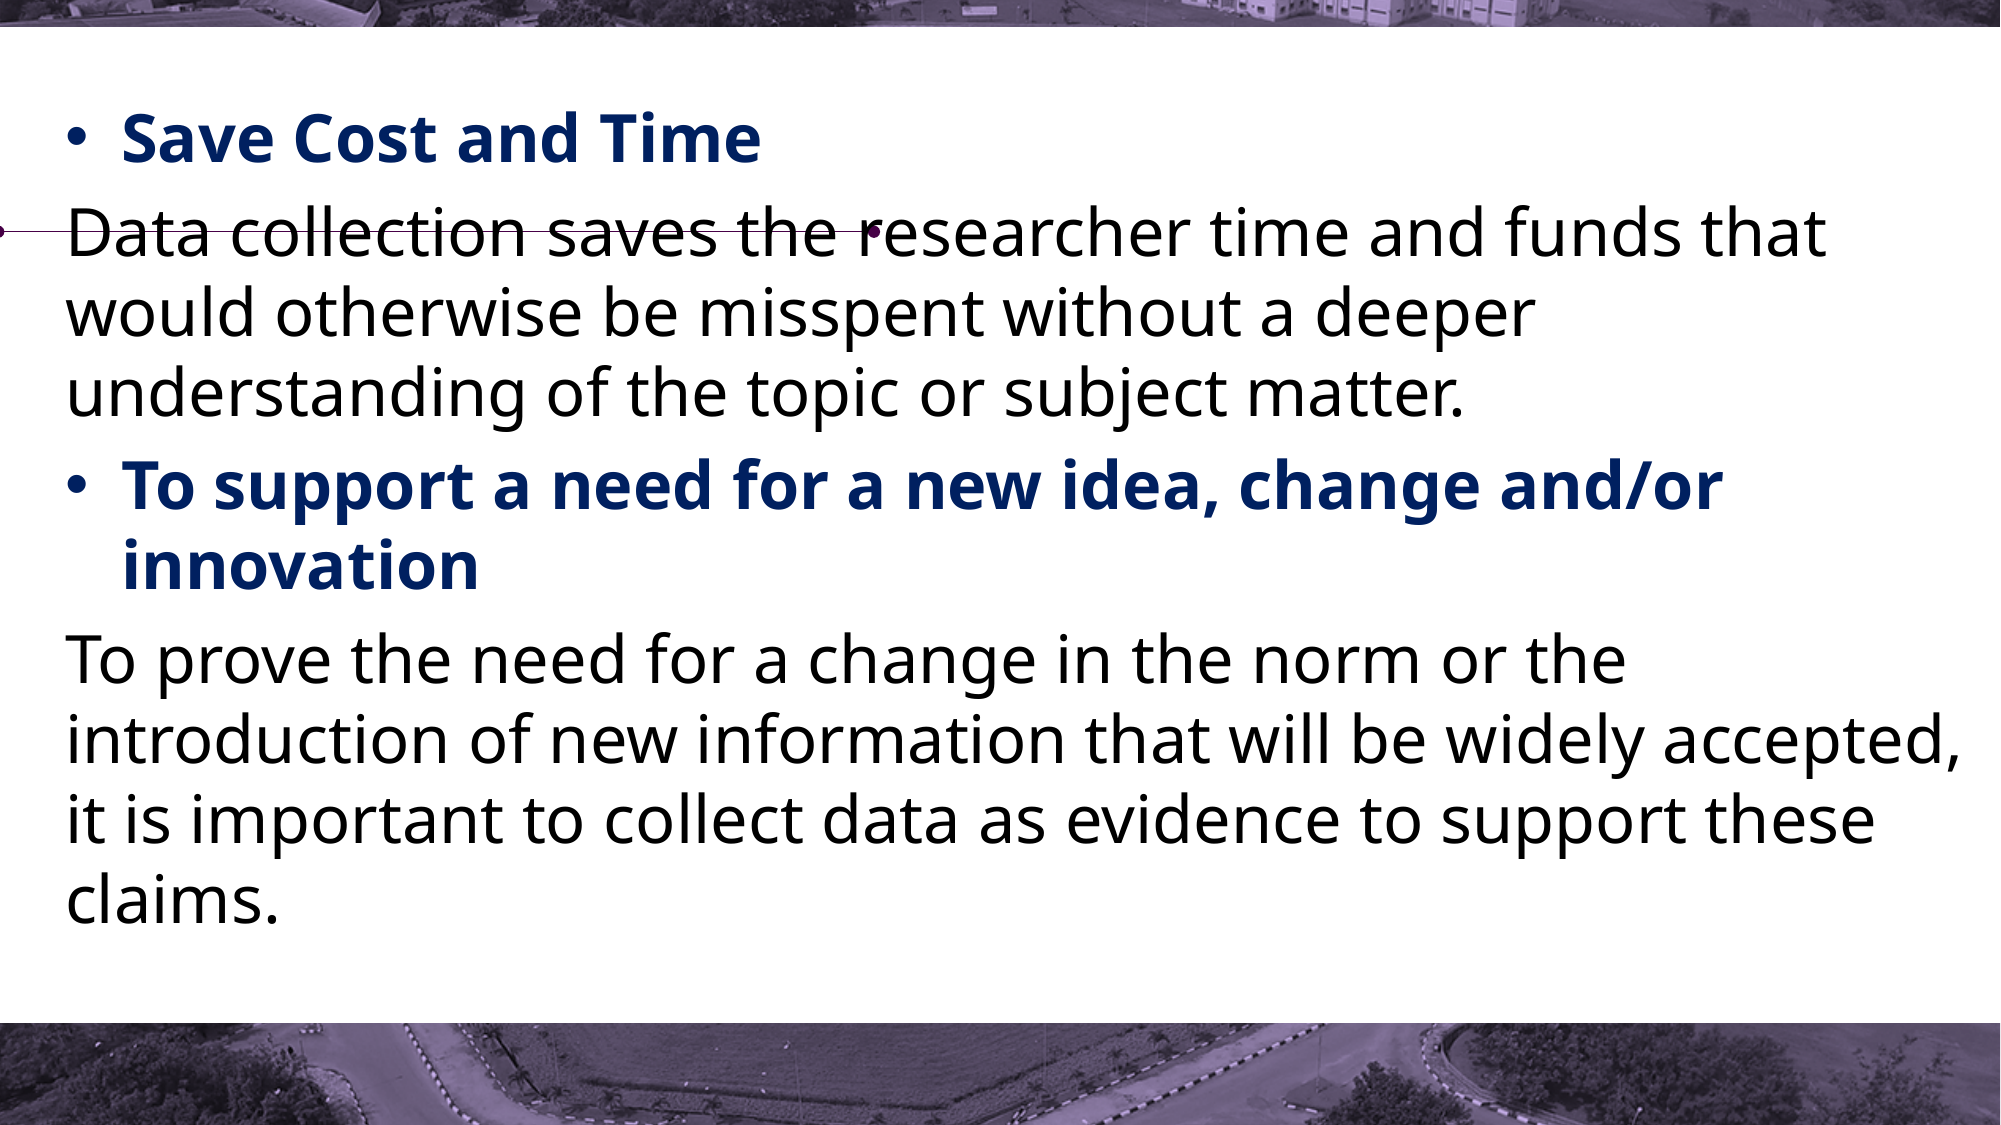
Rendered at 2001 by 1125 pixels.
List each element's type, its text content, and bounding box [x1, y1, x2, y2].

list Save Cost and Time Data collection saves the researcher time and funds that would otherwise be misspent without a deeper understanding of the topic or subject matter. To support a need for a new idea, change and/or innovation To prove the need for a change in the norm or the introduction of new information that will be widely accepted, it is important to collect data as evidence to support these claims. [50, 50, 2000, 1088]
